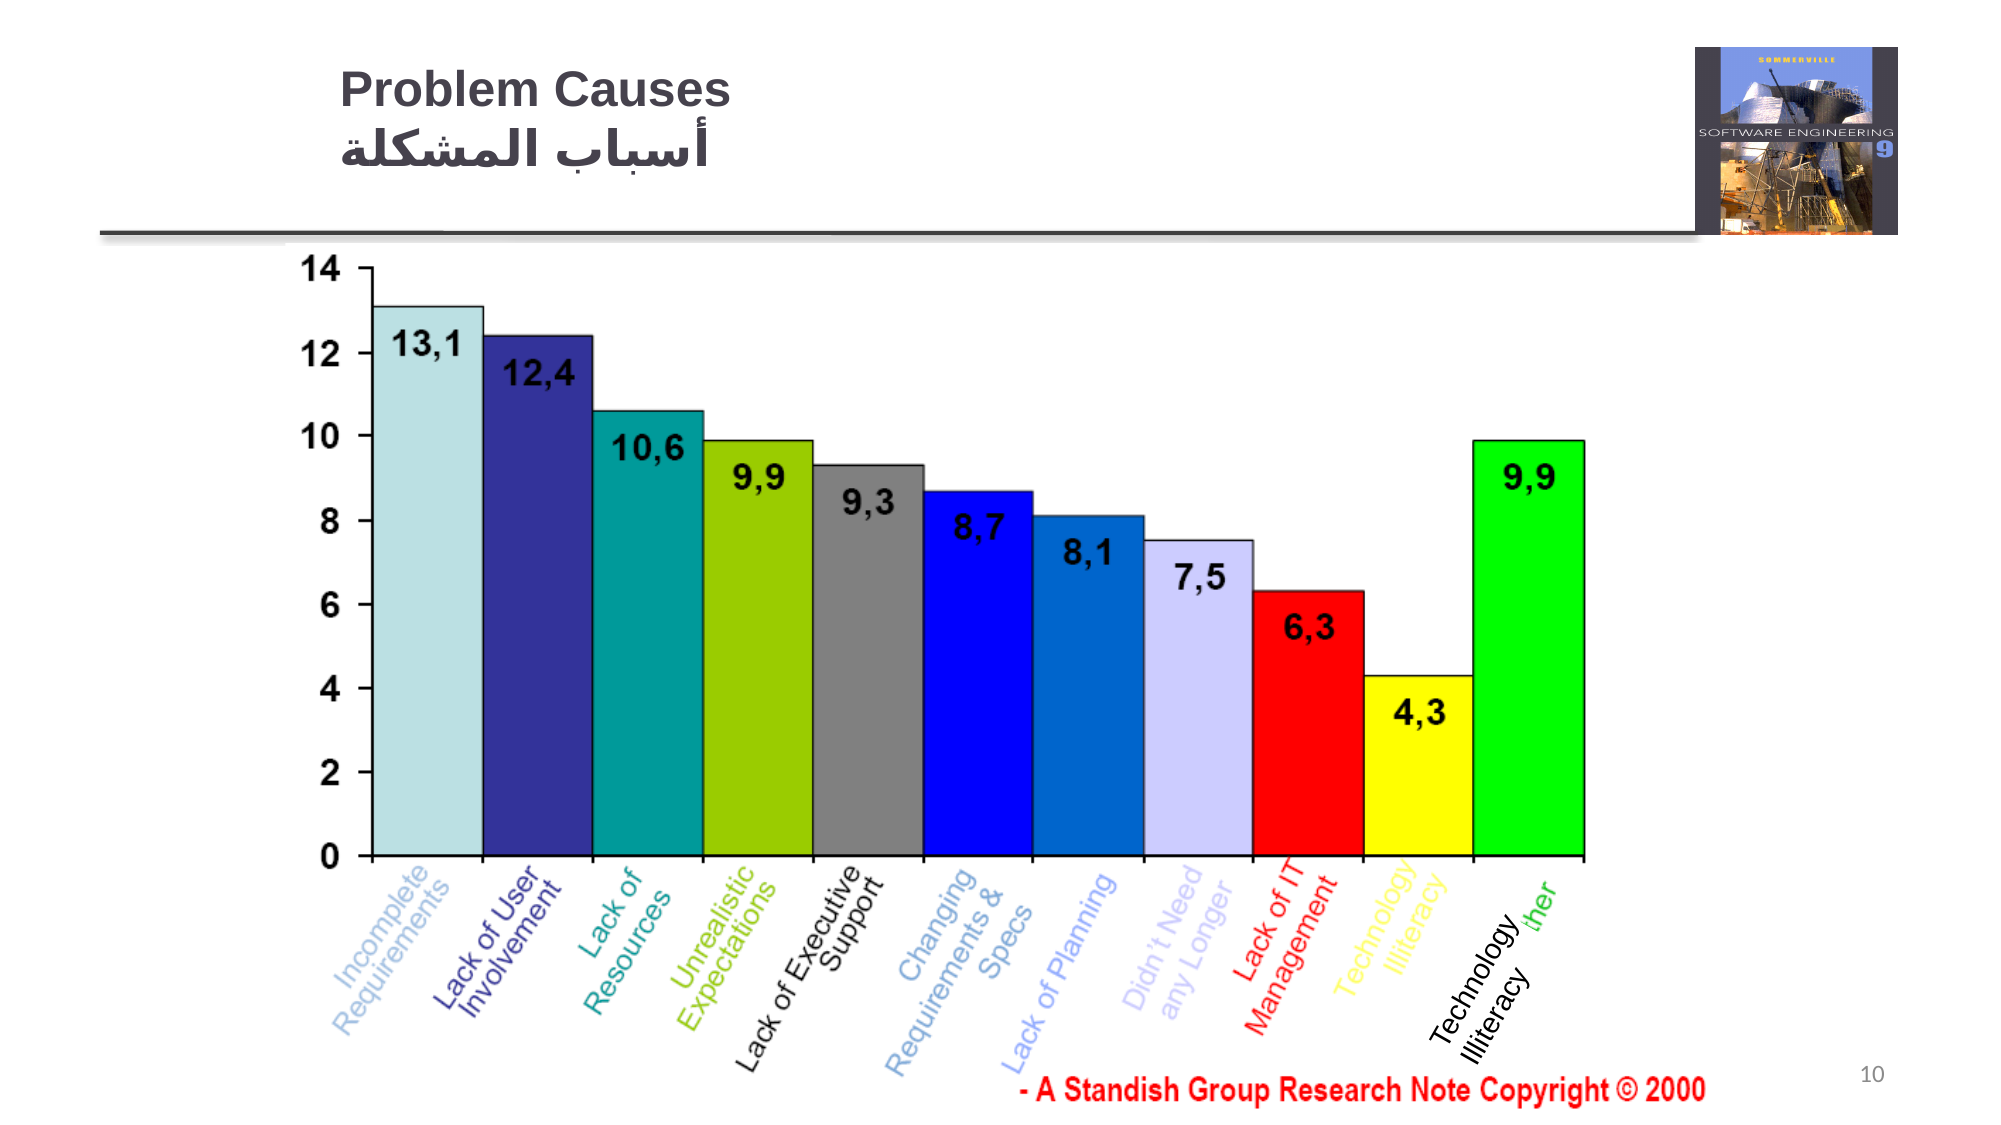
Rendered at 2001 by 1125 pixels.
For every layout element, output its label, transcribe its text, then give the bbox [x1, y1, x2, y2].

slide_number 10 [1738, 1042, 1900, 1103]
title Problem Causes أسباب المشكلة [324, 22, 1522, 211]
picture [1695, 47, 1898, 235]
picture [285, 243, 1733, 1121]
